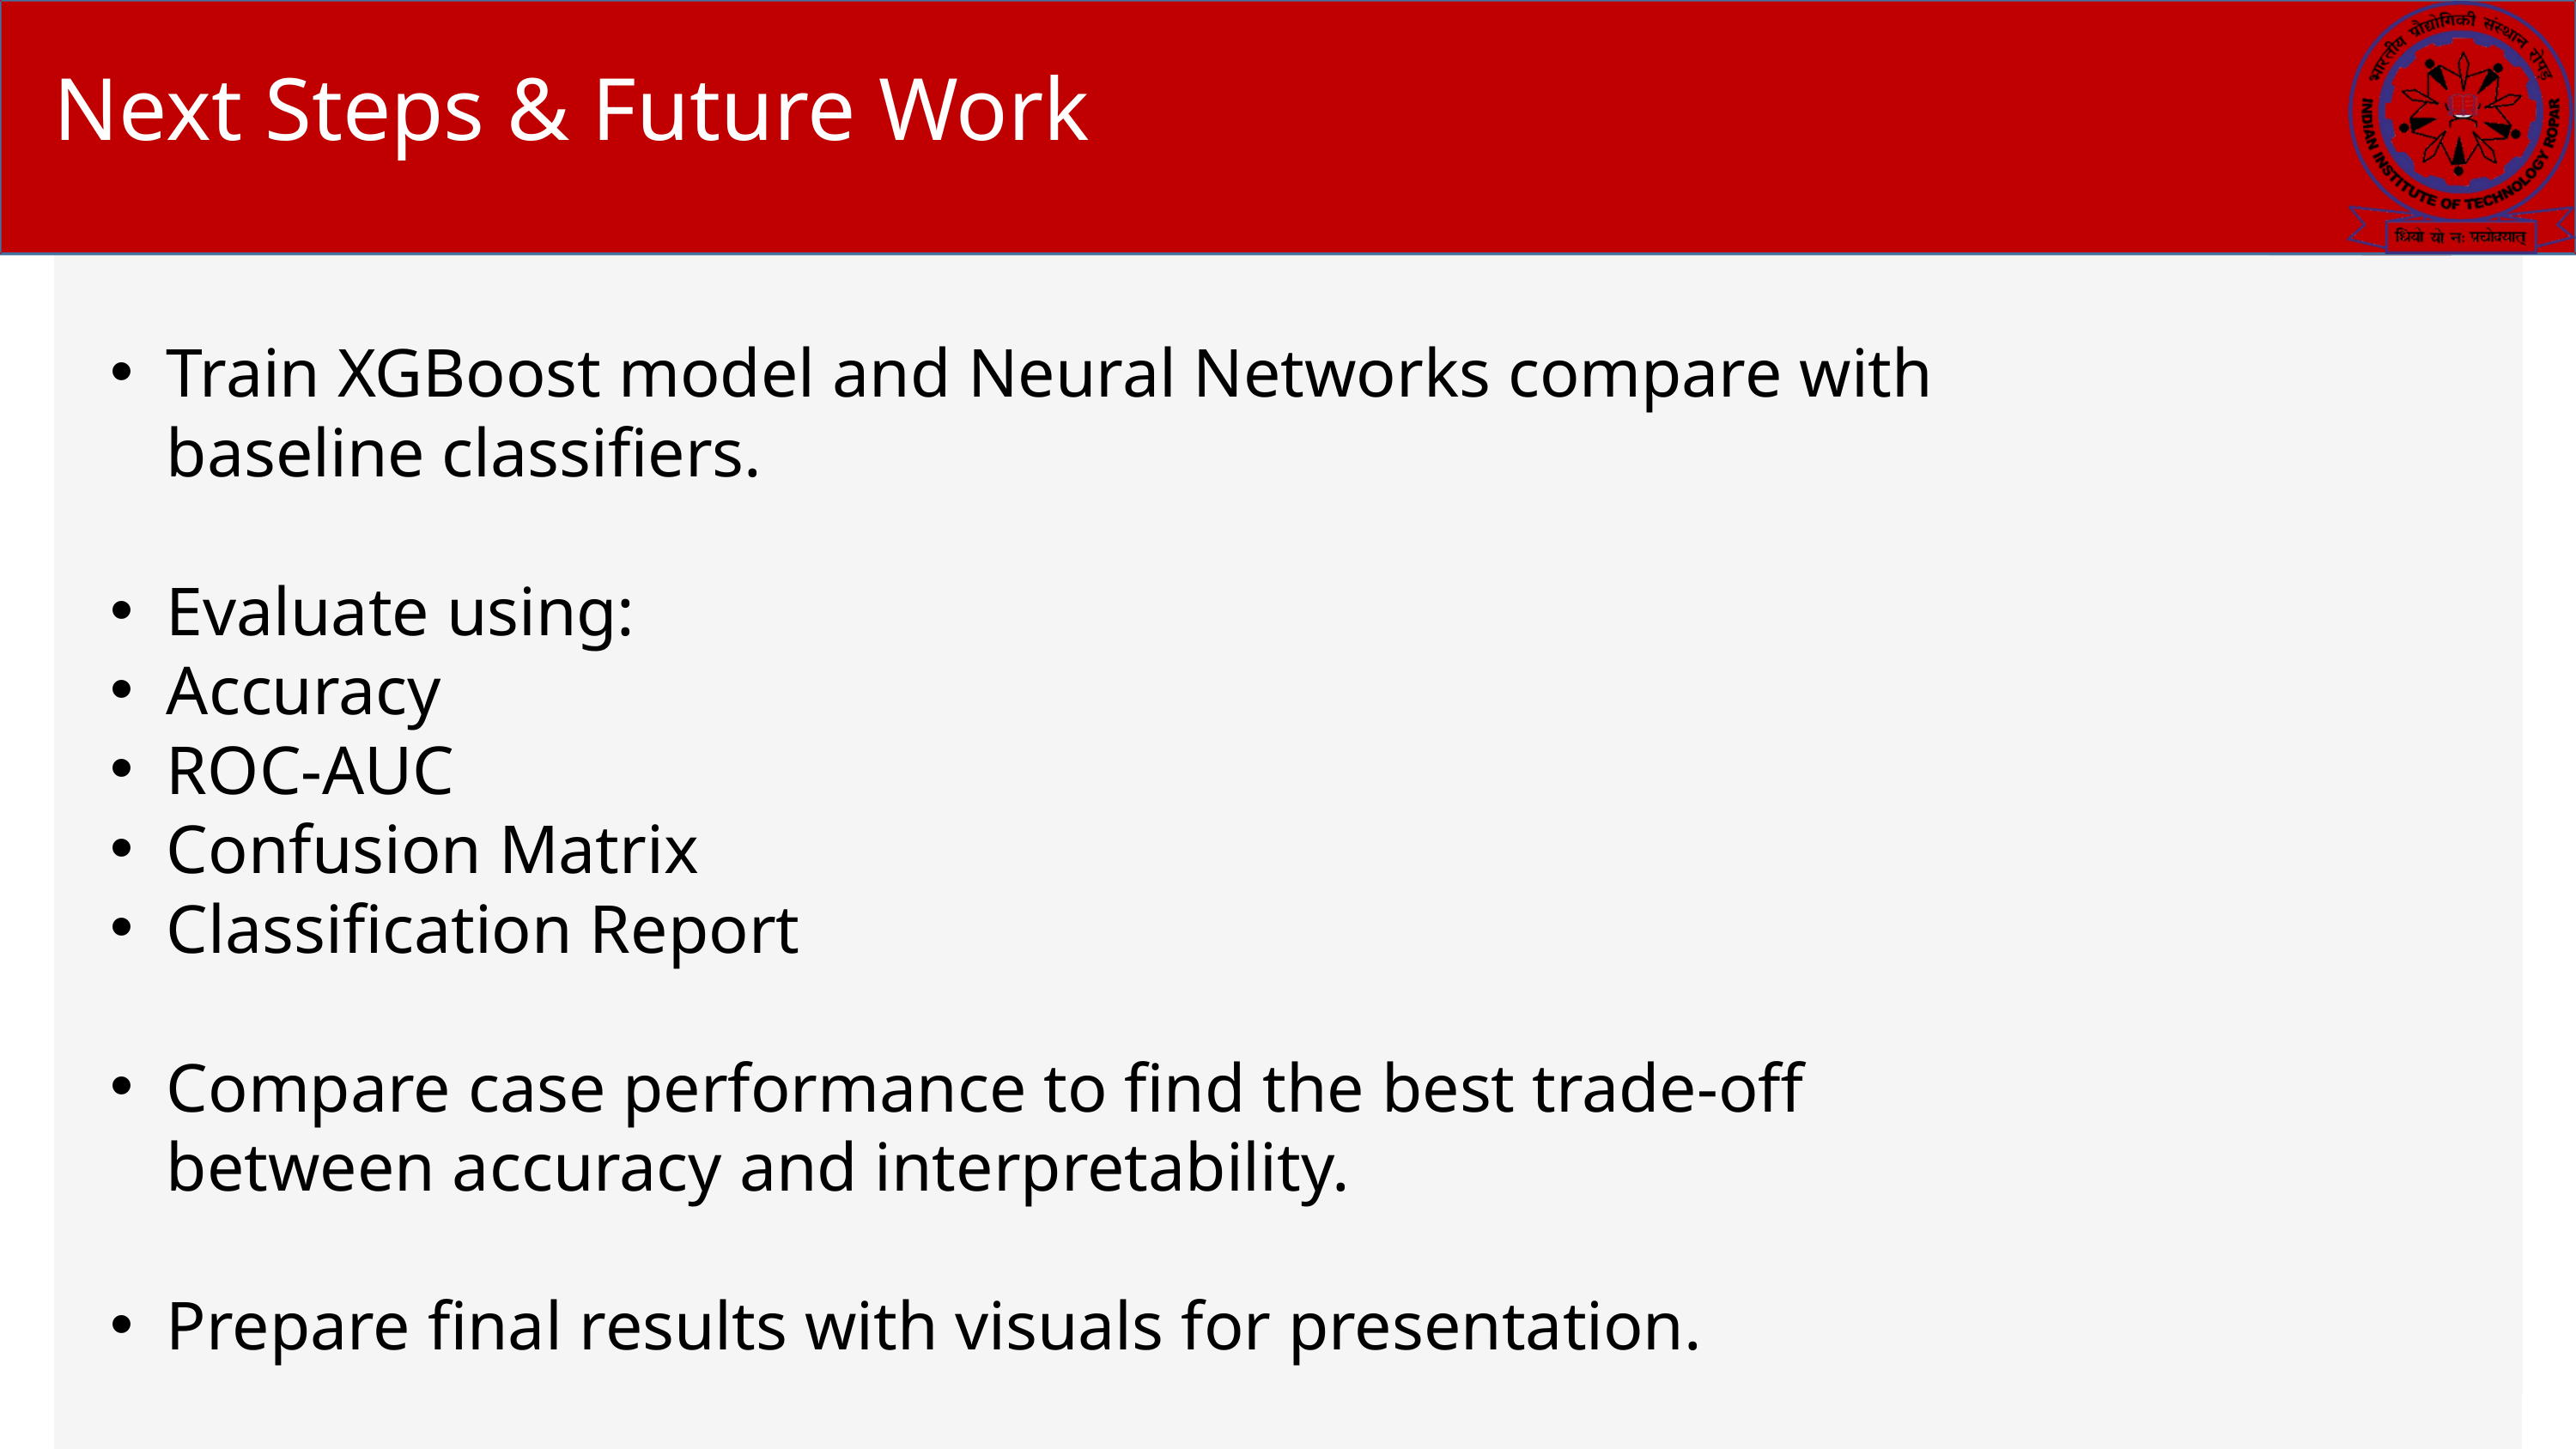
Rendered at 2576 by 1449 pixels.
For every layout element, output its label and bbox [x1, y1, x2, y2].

text_box [53, 265, 2523, 1449]
text_box [0, 0, 2576, 256]
text_box [53, 55, 2240, 385]
